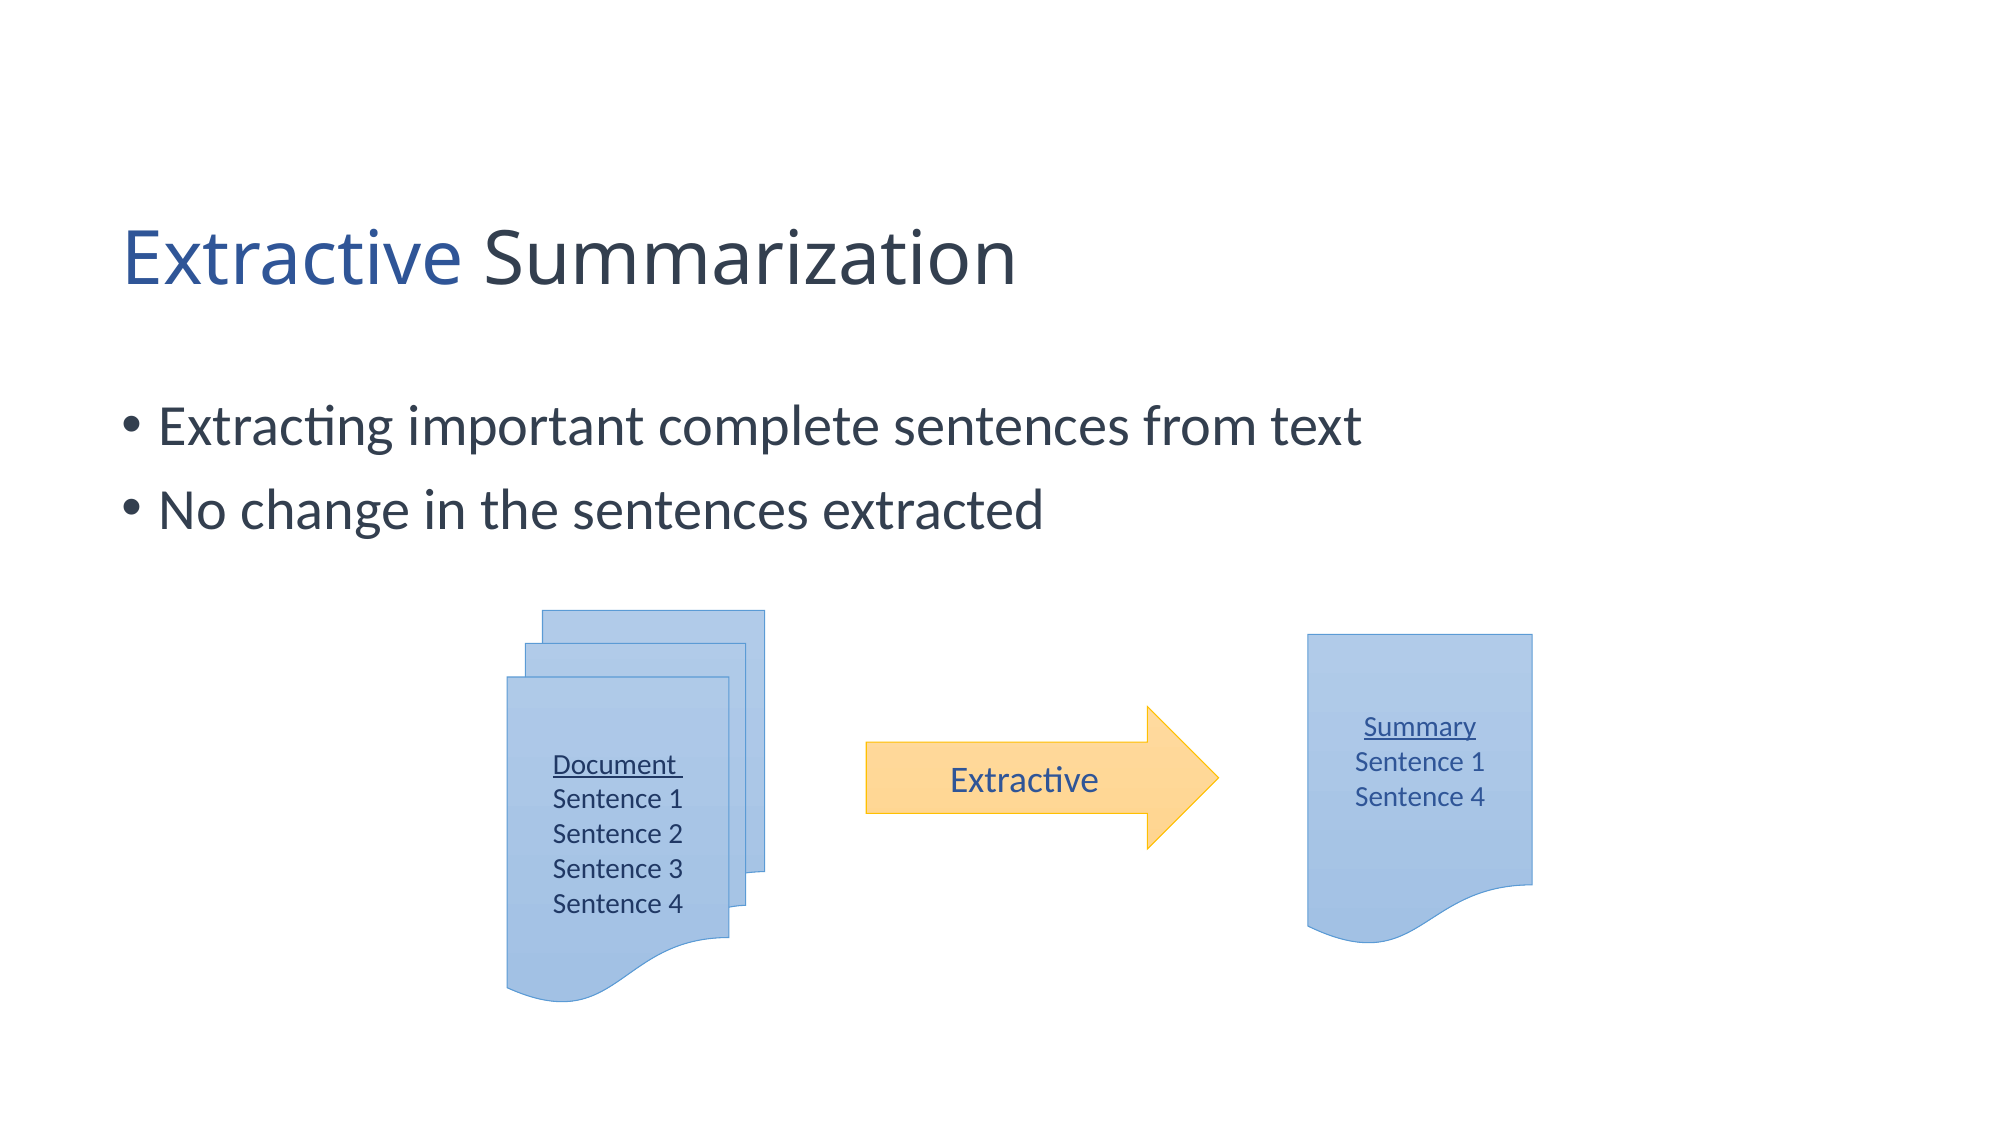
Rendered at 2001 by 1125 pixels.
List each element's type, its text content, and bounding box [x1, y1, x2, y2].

text_box Summary Sentence 1 Sentence 4 [1307, 633, 1533, 944]
list Extracting important complete sentences from text No change in the sentences extracted [106, 387, 1832, 575]
title Extractive Summarization [106, 122, 1272, 387]
text_box Document Sentence 1 Sentence 2 Sentence 3 Sentence 4 [506, 609, 766, 1003]
text_box Extractive [865, 705, 1220, 851]
